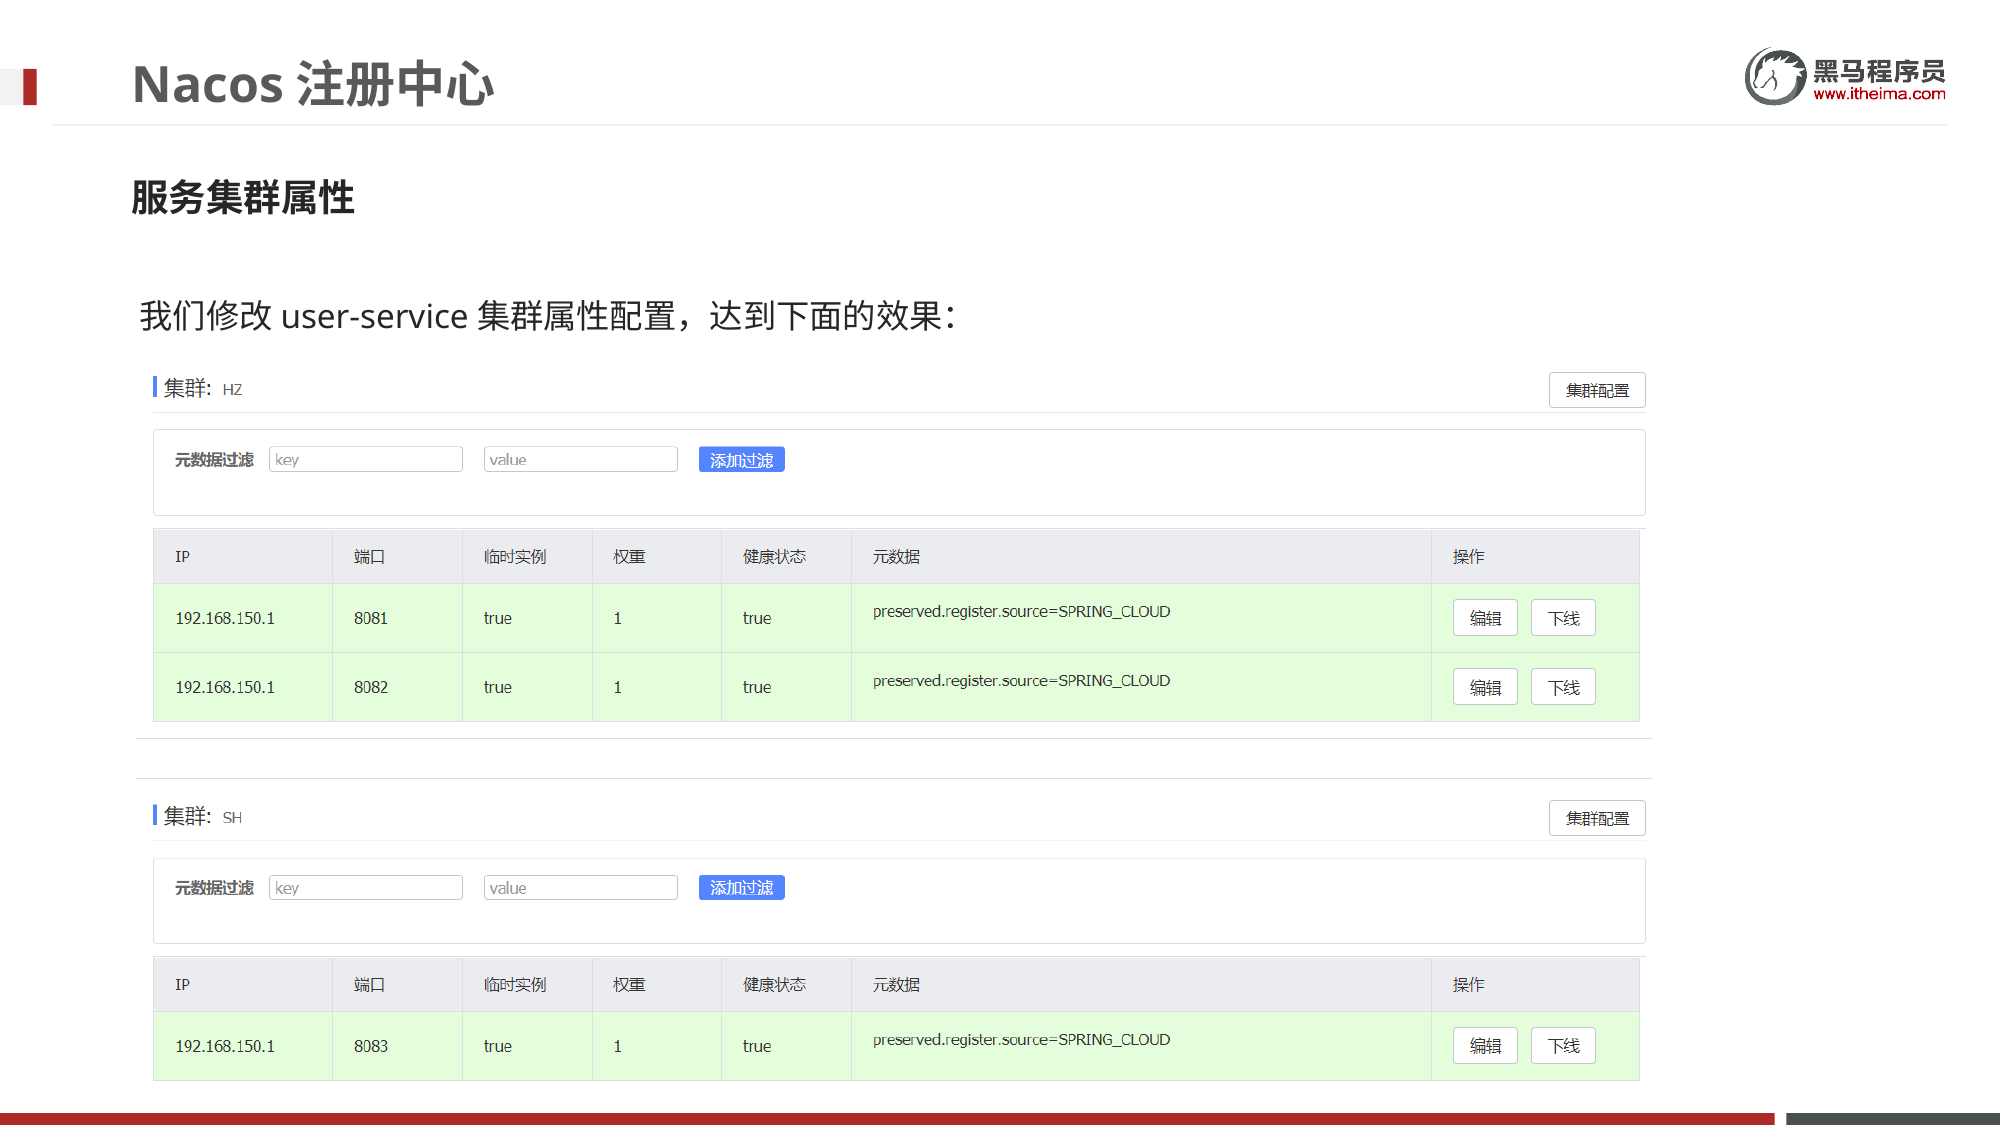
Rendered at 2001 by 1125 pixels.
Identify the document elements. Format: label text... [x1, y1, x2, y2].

list 服务集群属性 [116, 154, 1880, 239]
picture [135, 357, 1652, 1091]
picture [1744, 46, 1946, 106]
text_box 我们修改user-service集群属性配置，达到下面的效果： [124, 268, 1750, 961]
title Nacos注册中心 [116, 40, 1556, 125]
